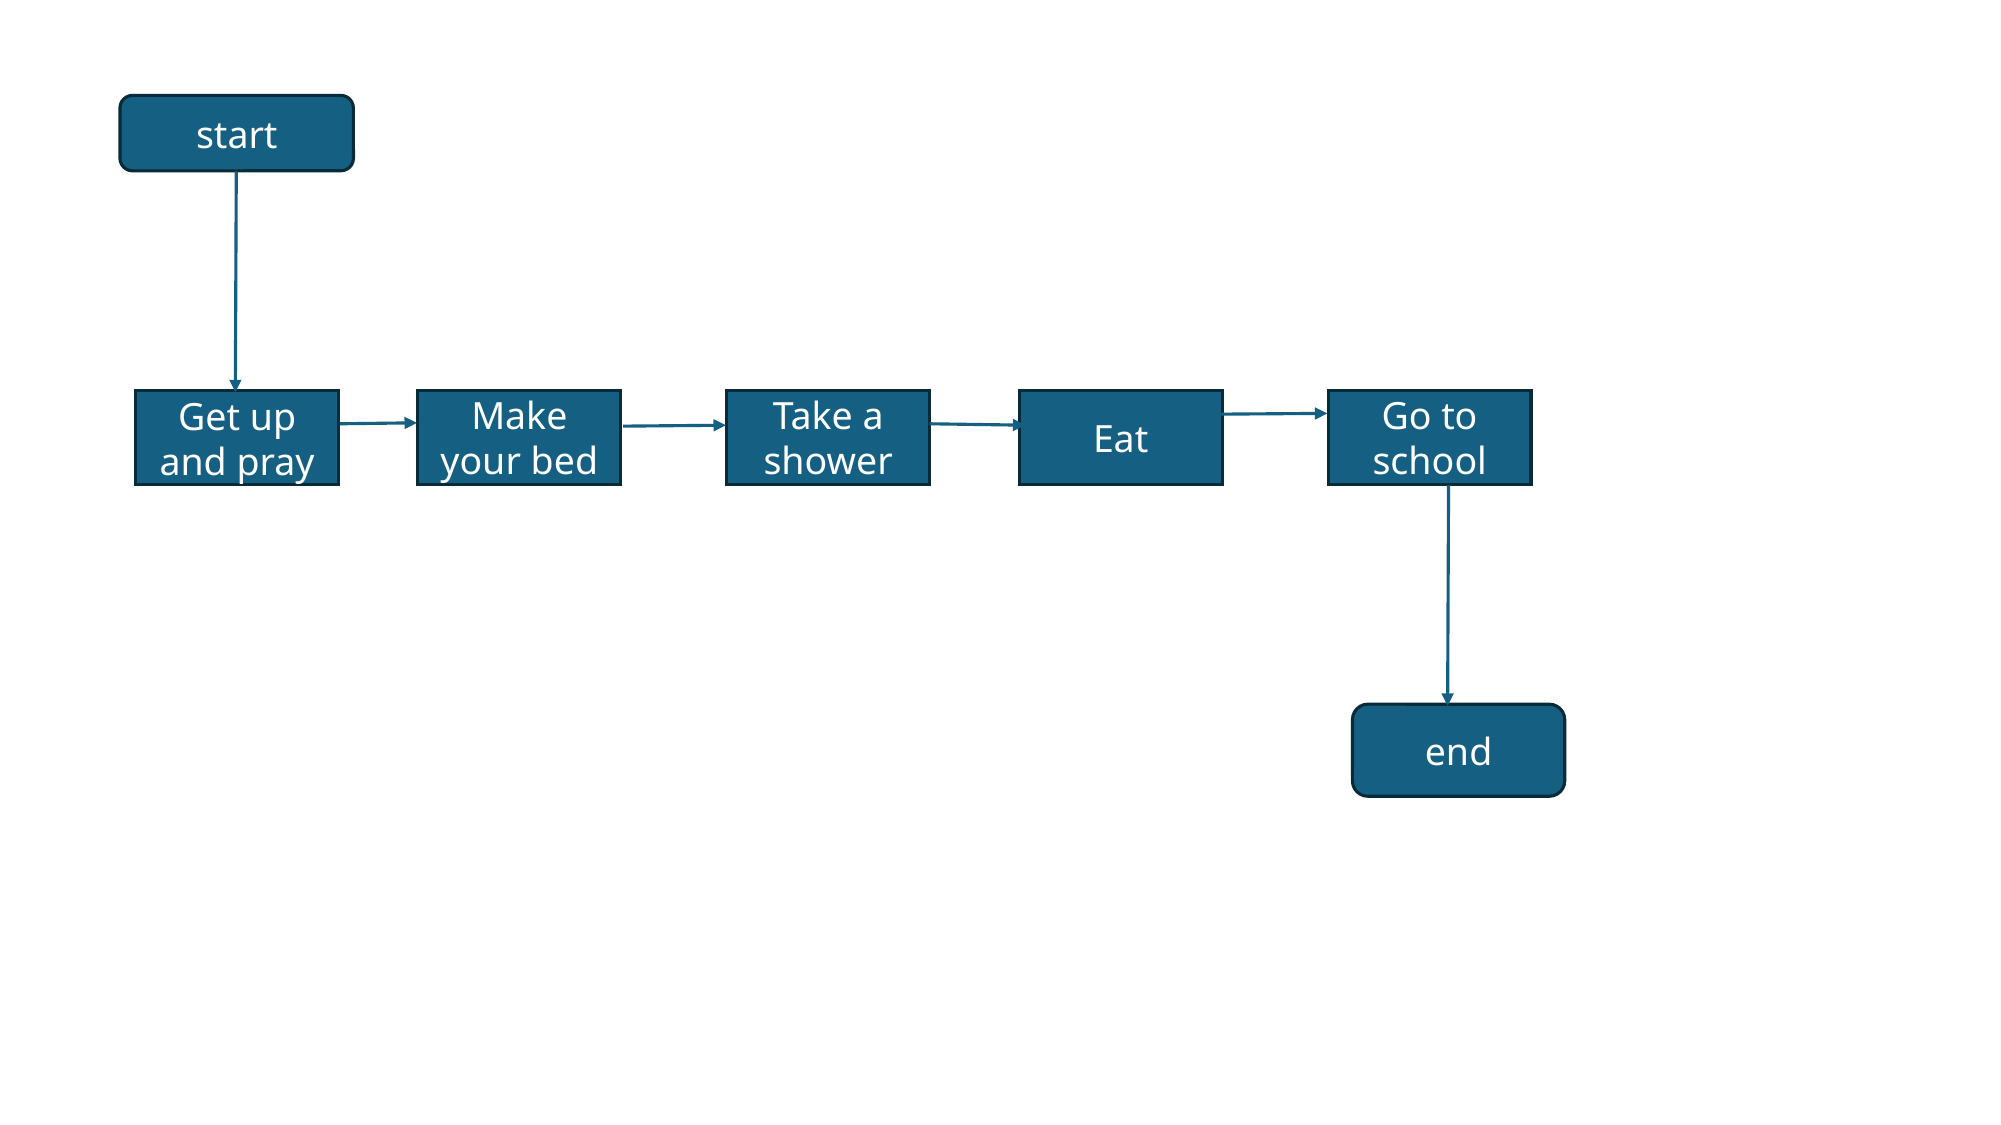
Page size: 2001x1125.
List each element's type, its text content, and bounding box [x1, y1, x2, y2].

text_box Go to school [1327, 389, 1533, 486]
text_box start [118, 93, 356, 173]
text_box Make your bed [416, 389, 622, 486]
text_box end [1350, 702, 1567, 798]
text_box Eat [1018, 389, 1224, 486]
text_box Take a shower [725, 389, 931, 486]
text_box Get up and pray [134, 389, 340, 486]
